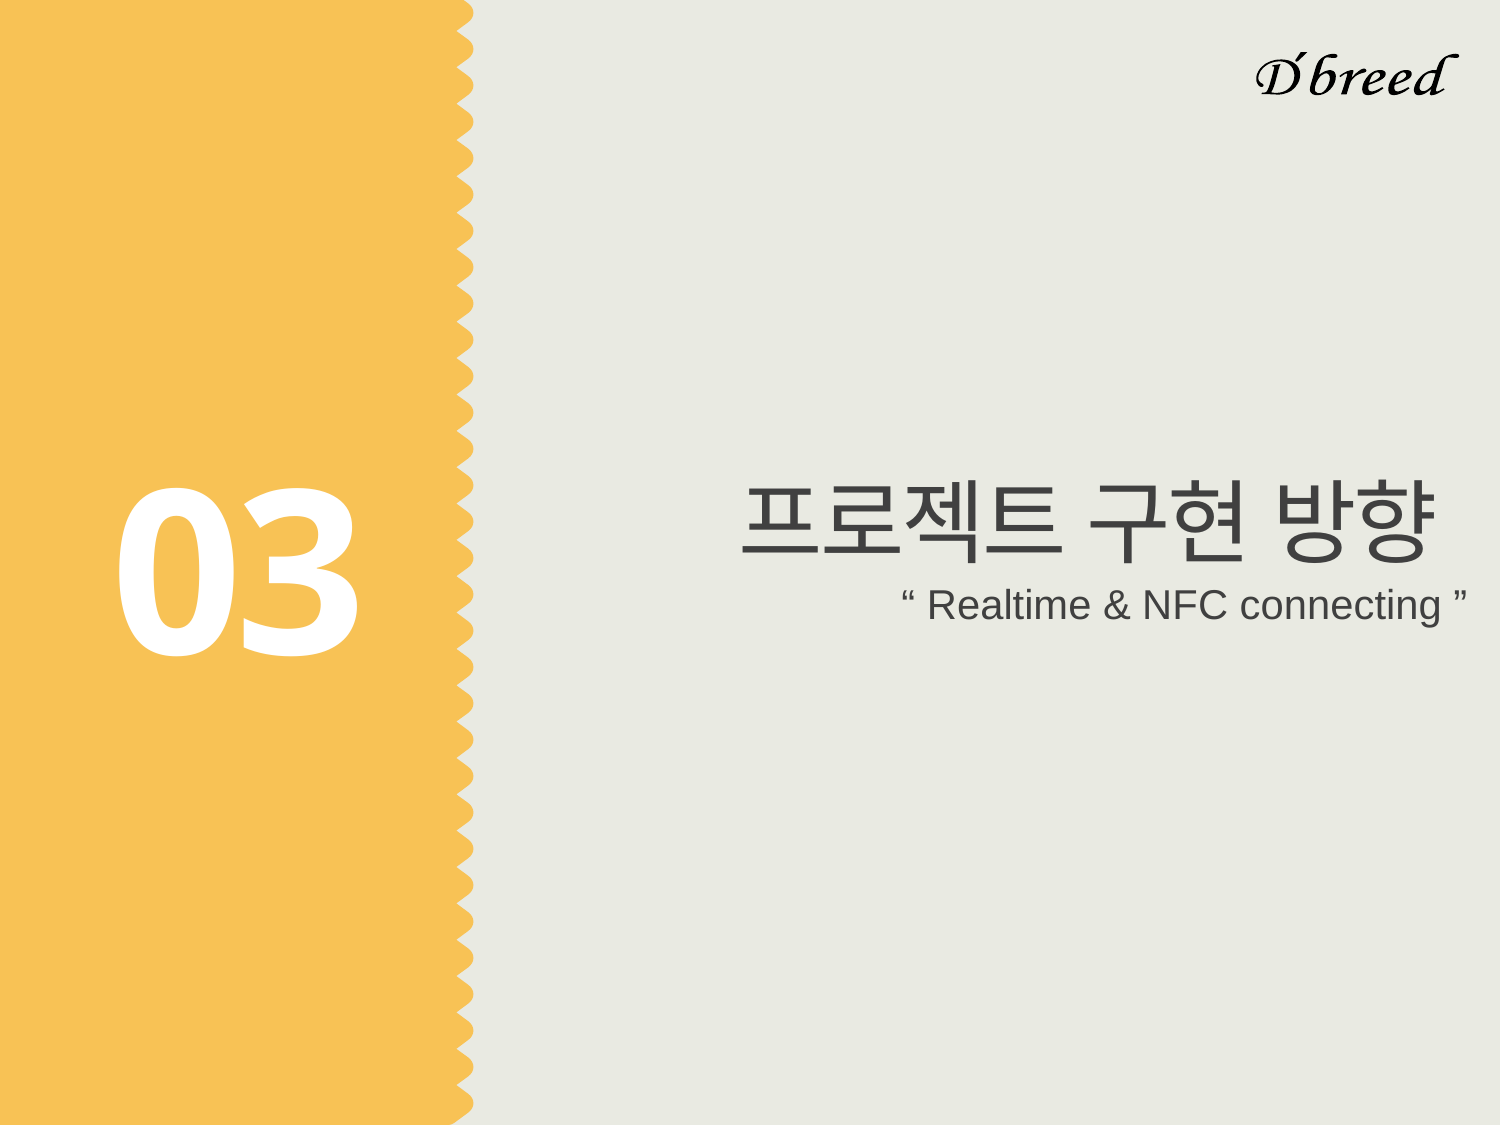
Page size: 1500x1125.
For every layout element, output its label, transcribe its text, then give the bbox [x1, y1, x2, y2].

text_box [523, 457, 1483, 636]
text_box 03 [17, 417, 461, 708]
